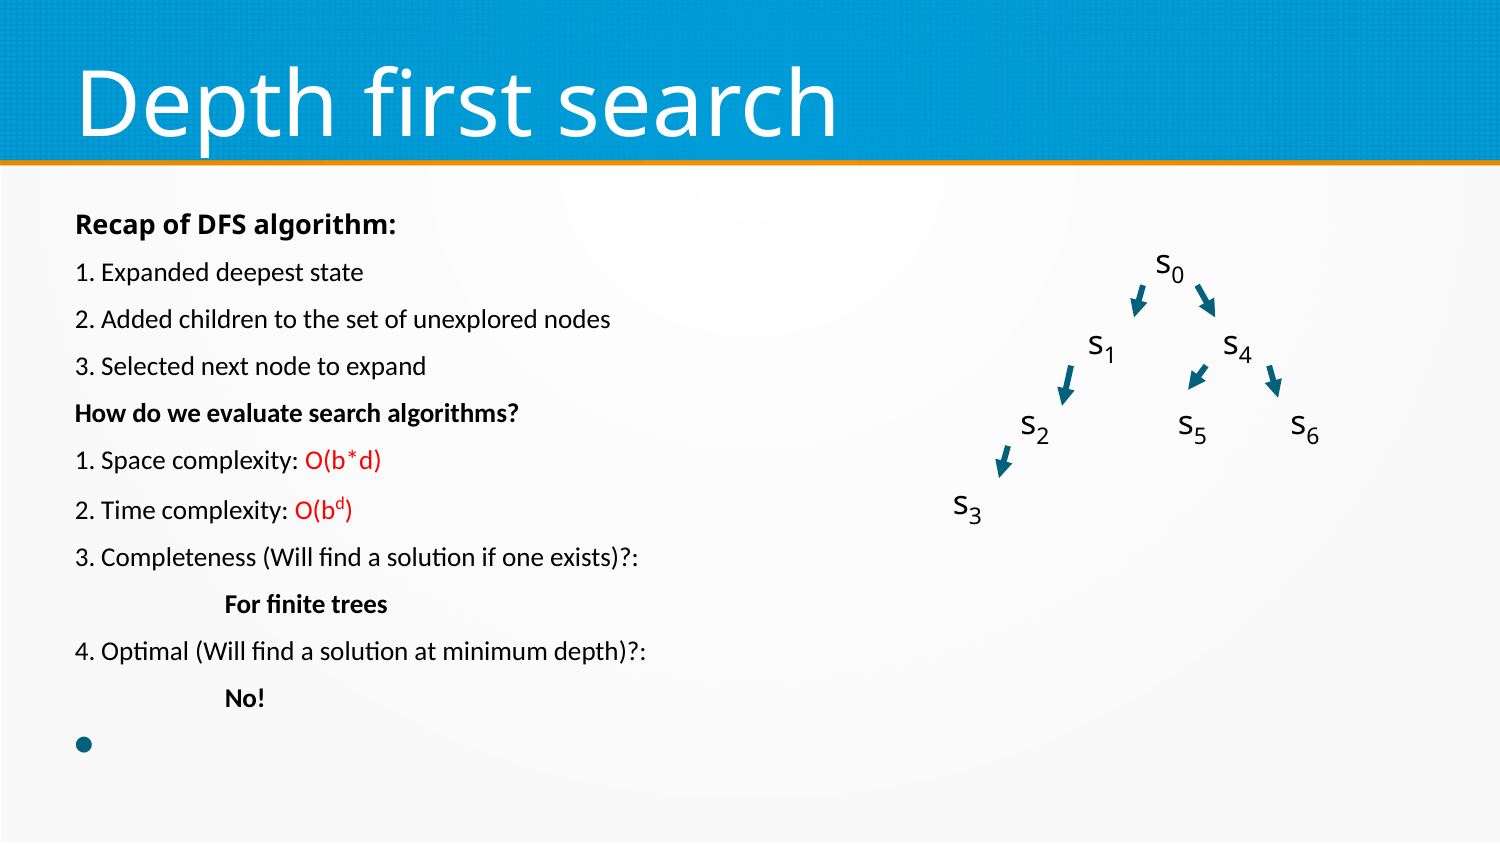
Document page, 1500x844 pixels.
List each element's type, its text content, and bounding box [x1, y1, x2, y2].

picture [0, 161, 1500, 844]
text_box [1058, 365, 1072, 406]
text_box [1268, 365, 1281, 398]
text_box [1197, 285, 1216, 318]
text_box [996, 445, 1009, 479]
text_box Recap of DFS algorithm: 1. Expanded deepest state 2. Added children to the set of unexplored nodes 3. Selected next node to expand How do we evaluate search algorithms? 1. Space complexity: O(b*d) 2. Time complexity: O(bd) 3. Completeness (Will find a solution if one exists)?: For finite trees 4. Optimal (Will find a solution at minimum depth)?: No! [74, 214, 1418, 735]
text_box [1188, 365, 1207, 390]
text_box [1131, 285, 1144, 318]
text_box Depth first search [74, 13, 1425, 155]
